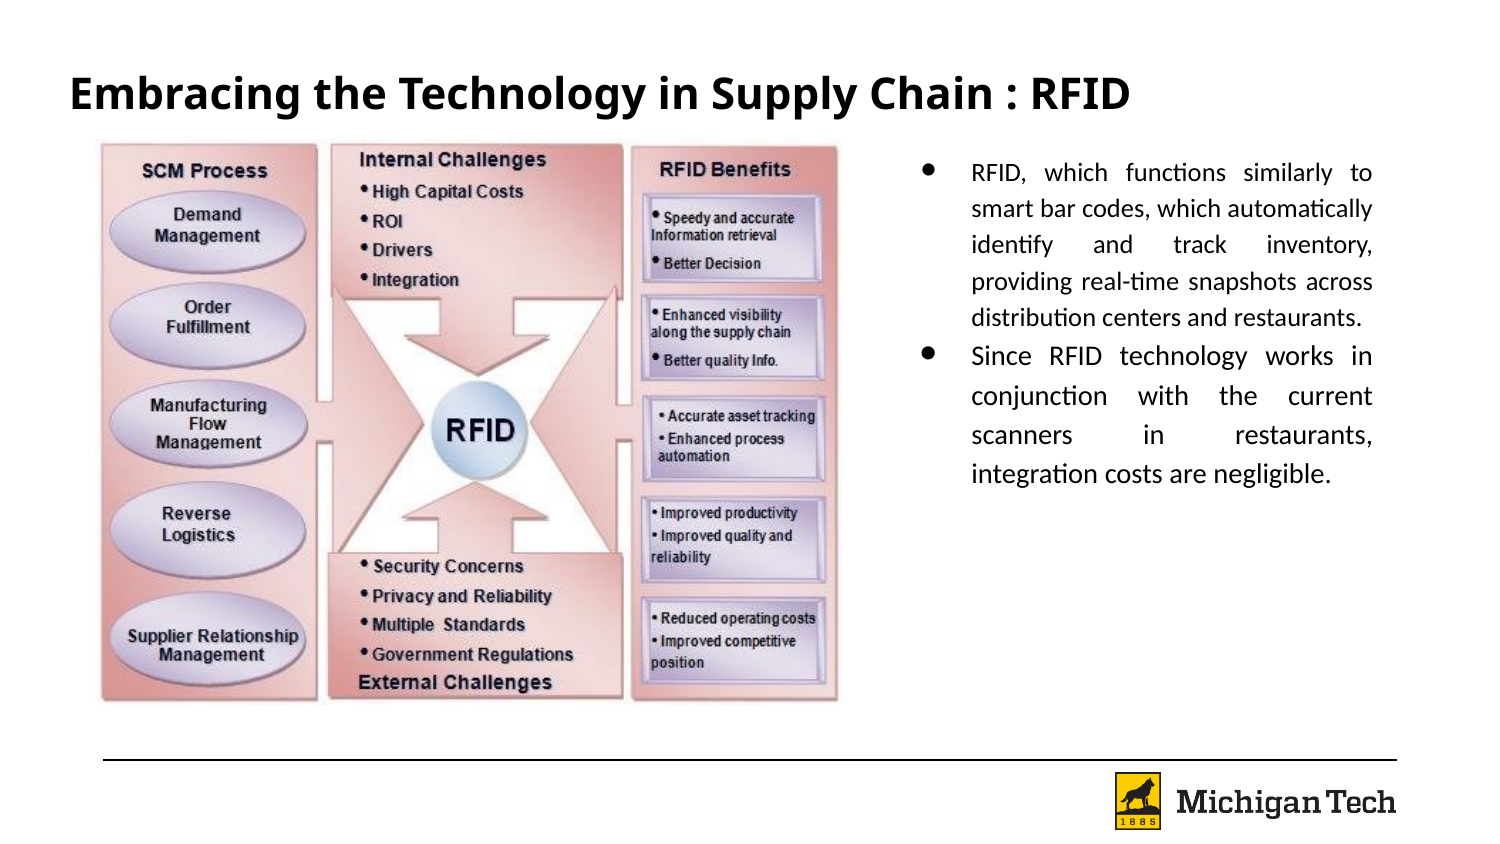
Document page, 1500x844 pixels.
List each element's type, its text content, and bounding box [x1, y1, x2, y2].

picture [1115, 772, 1396, 830]
text_box RFID, which functions similarly to smart bar codes, which automatically identify and track inventory, providing real-time snapshots across distribution centers and restaurants. Since RFID technology works in conjunction with the current scanners in restaurants, integration costs are negligible. [881, 135, 1389, 729]
picture [94, 138, 844, 705]
title Embracing the Technology in Supply Chain : RFID [57, 45, 1456, 139]
